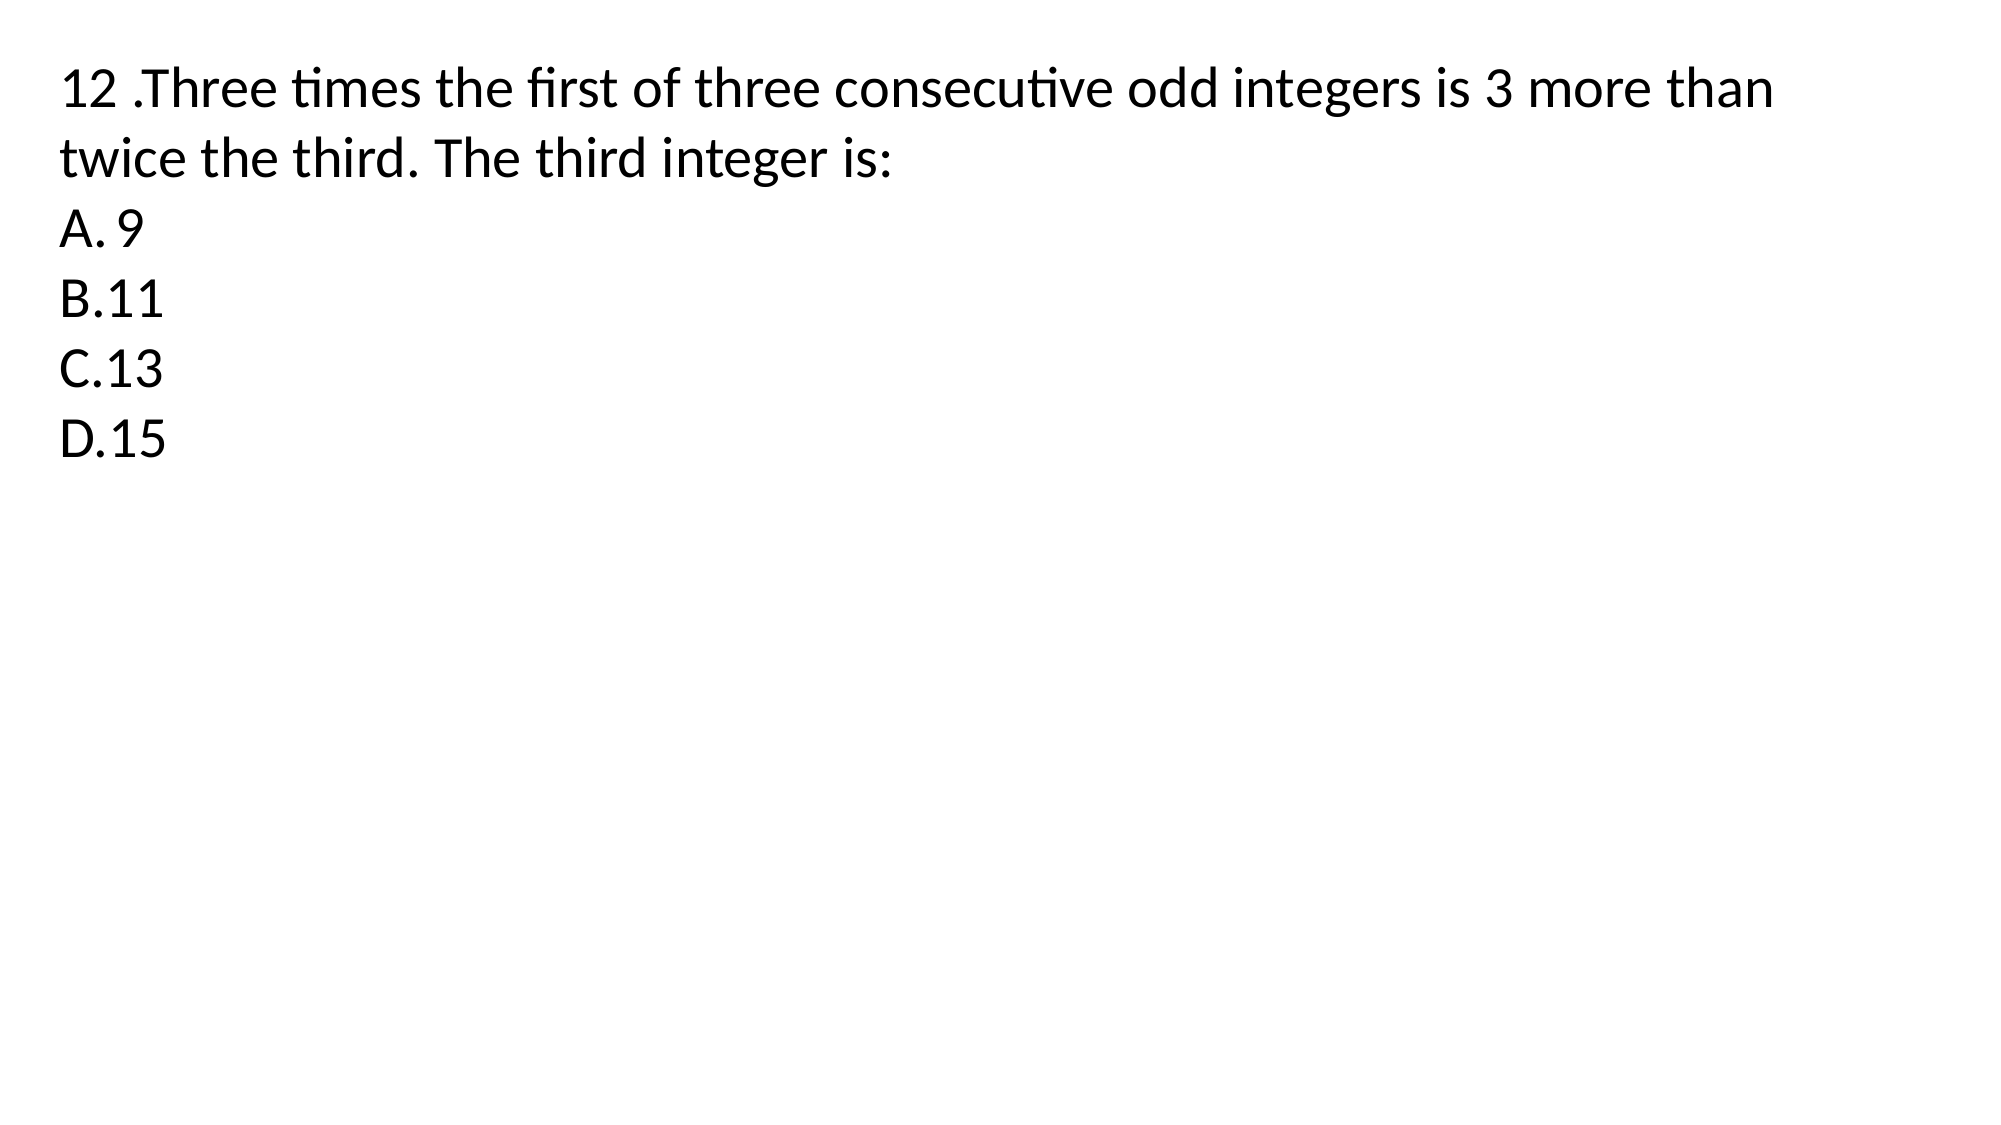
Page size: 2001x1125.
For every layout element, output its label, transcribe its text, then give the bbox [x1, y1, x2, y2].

text_box 12 .Three times the first of three consecutive odd integers is 3 more than twice the third. The third integer is: 9 B.11 C.13 D.15 [44, 41, 1924, 687]
